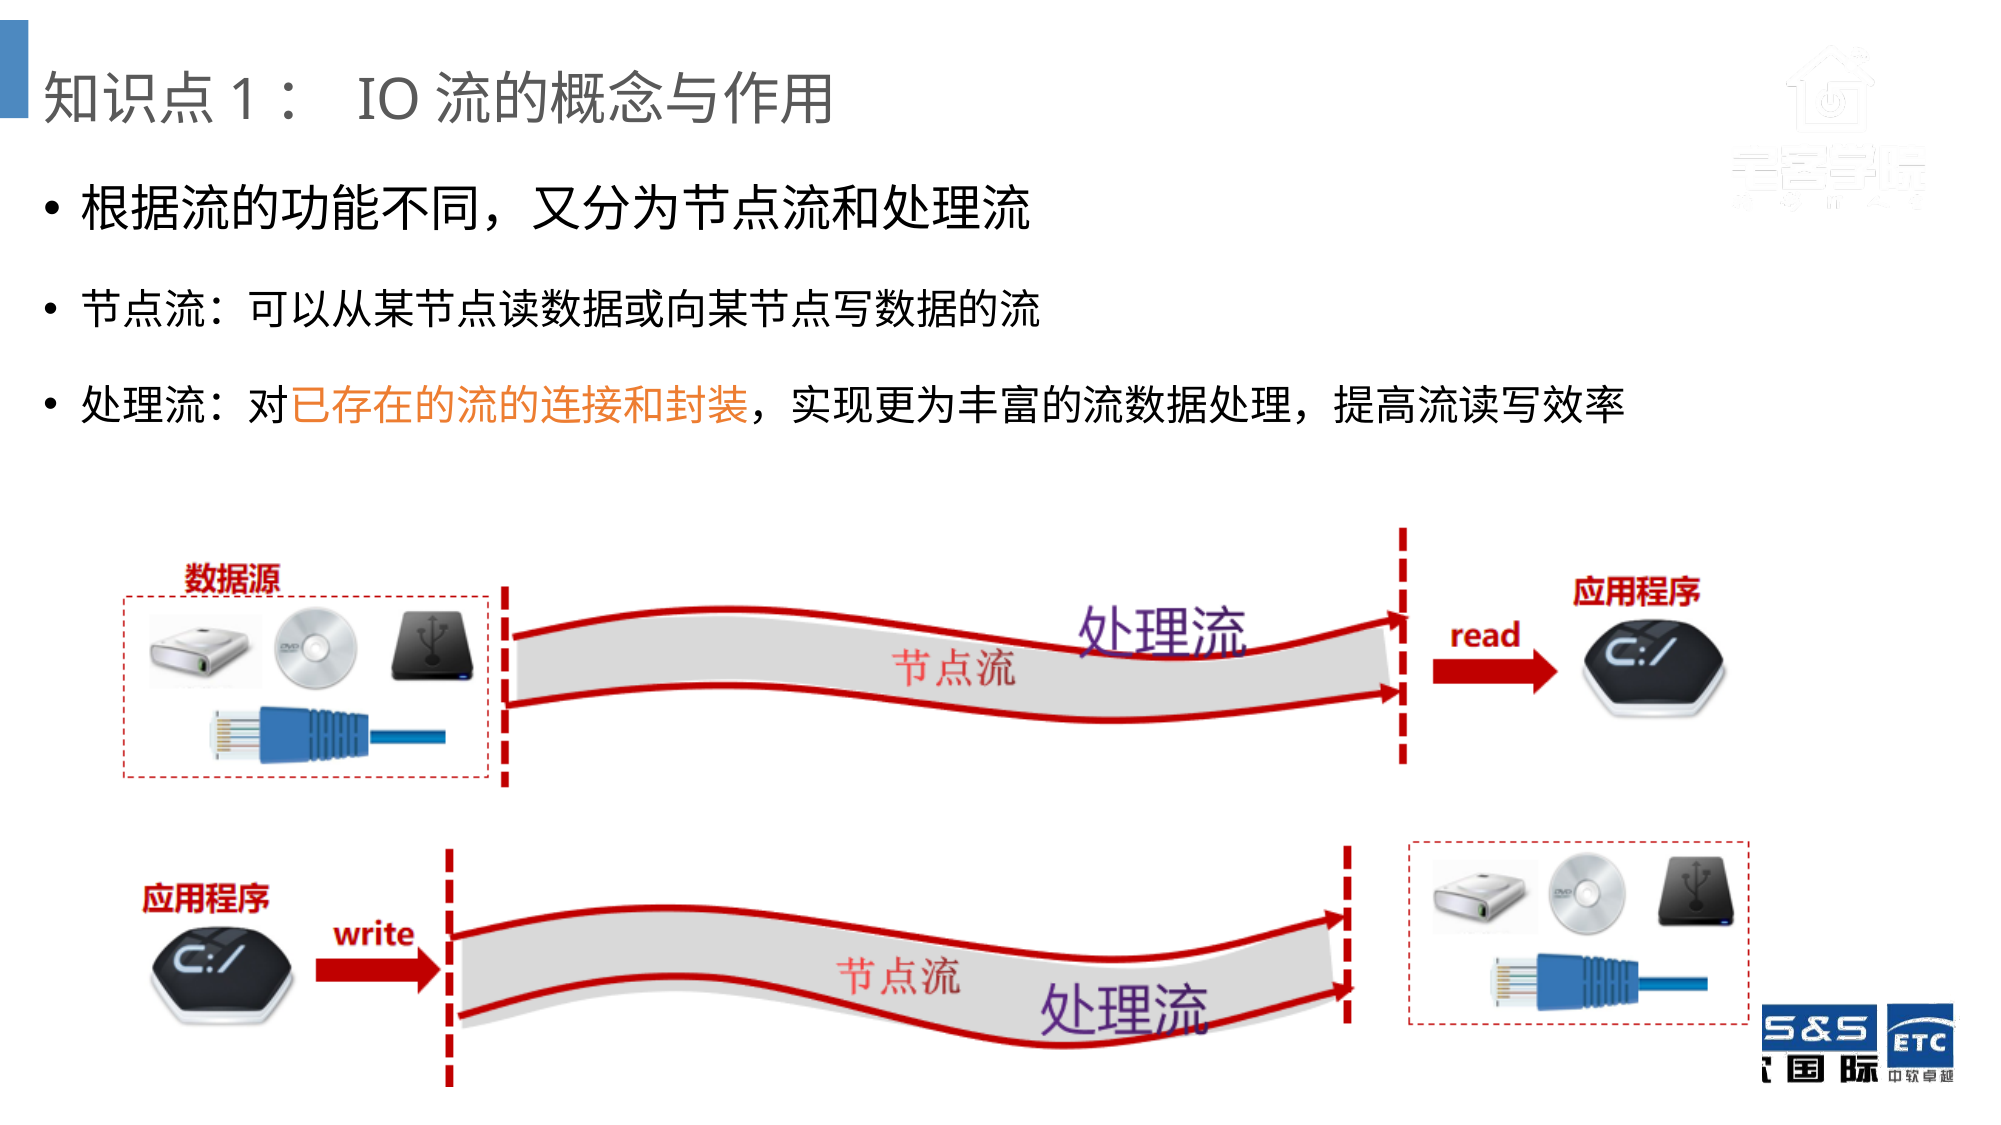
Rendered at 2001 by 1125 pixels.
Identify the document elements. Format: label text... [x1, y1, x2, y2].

picture [111, 525, 1963, 1093]
title 知识点1： IO流的概念与作用 [28, 0, 1927, 139]
list 根据流的功能不同，又分为节点流和处理流 节点流：可以从某节点读数据或向某节点写数据的流 处理流：对已存在的流的连接和封装，实现更为丰富的流数据处理，提高流读写效率 [28, 139, 1963, 1034]
